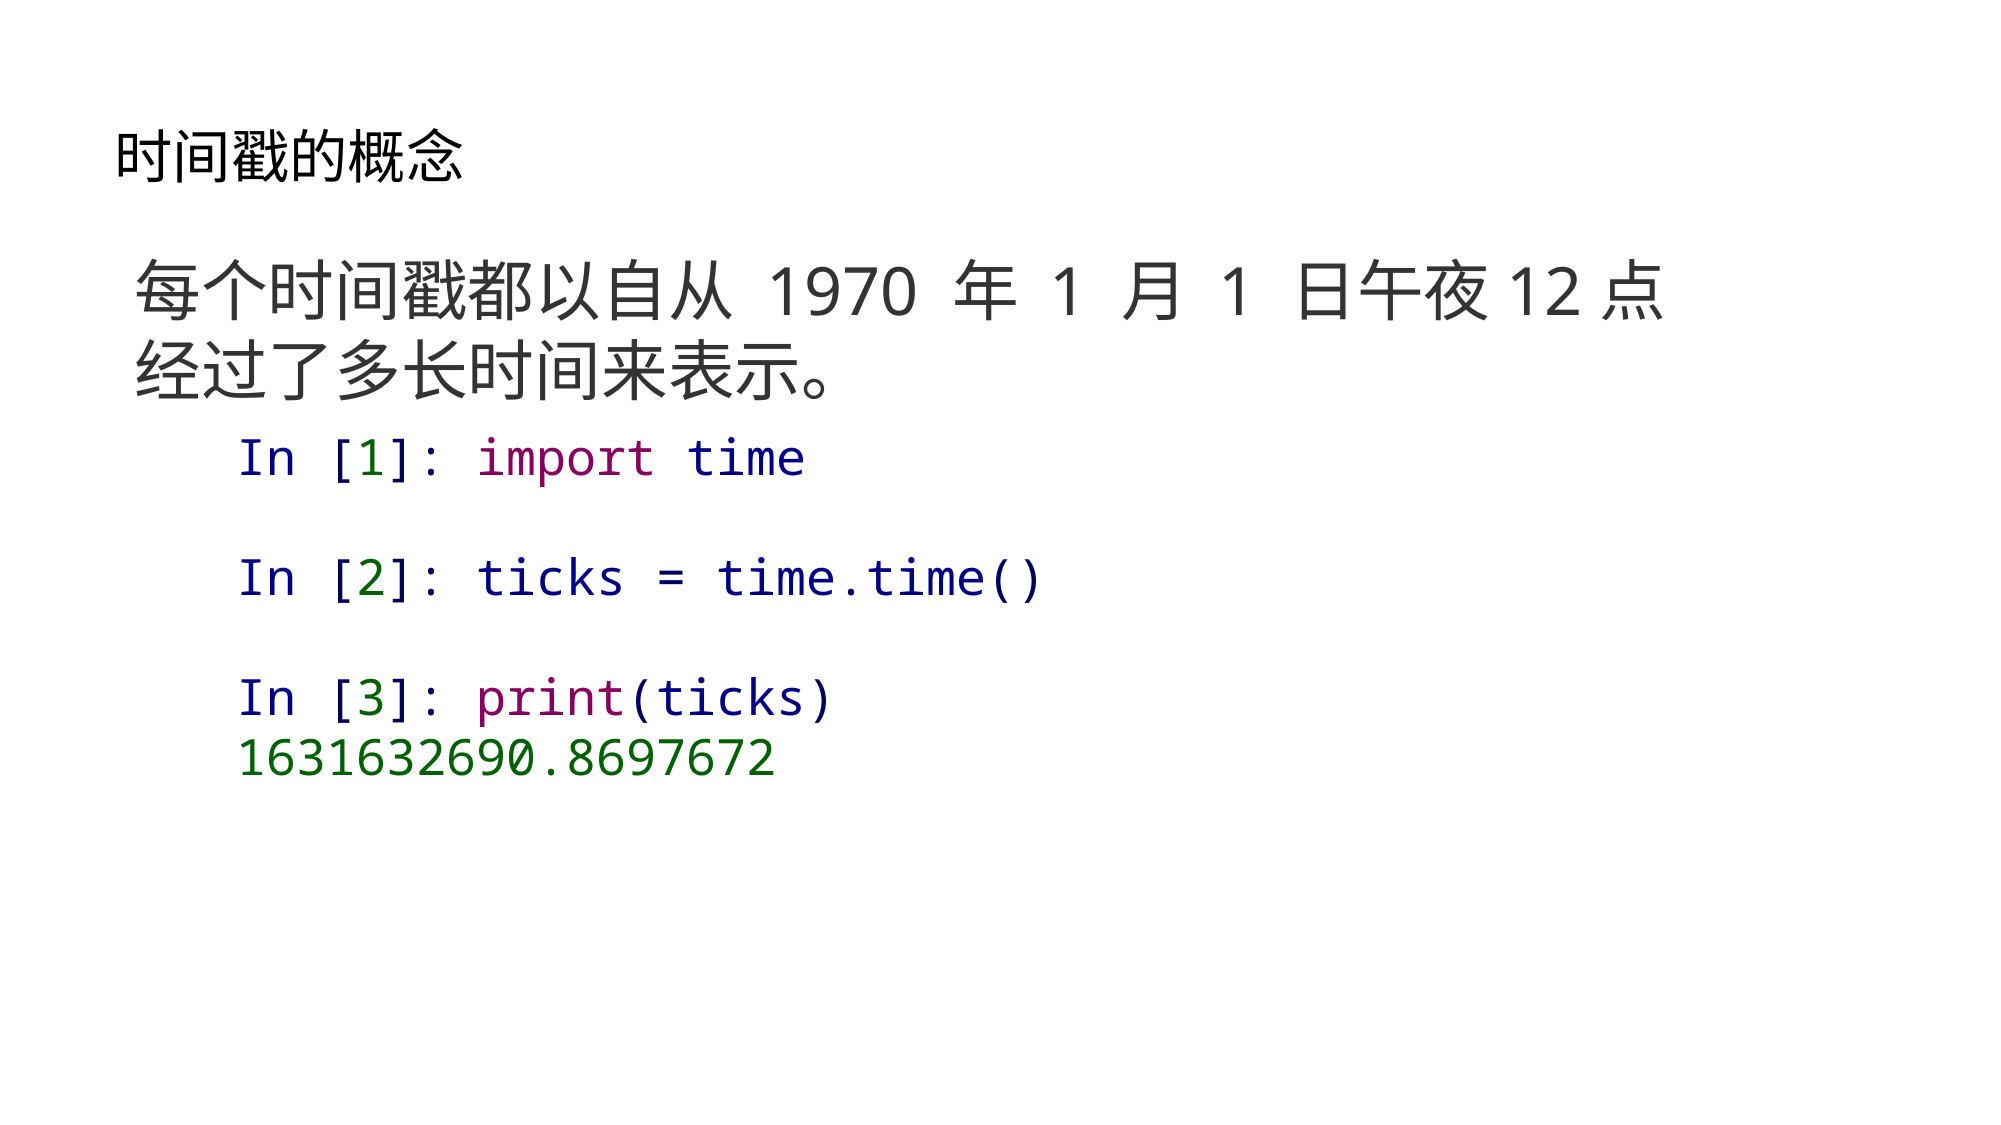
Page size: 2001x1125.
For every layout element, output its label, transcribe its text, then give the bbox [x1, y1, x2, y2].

text_box 每个时间戳都以自从 1970 年 1 月 1 日午夜12点经过了多长时间来表示。 [119, 241, 1702, 417]
text_box 时间戳的概念 [99, 112, 1100, 198]
text_box In [1]: import time In [2]: ticks = time.time() In [3]: print(ticks) 1631632690.8697672 [221, 418, 1222, 794]
